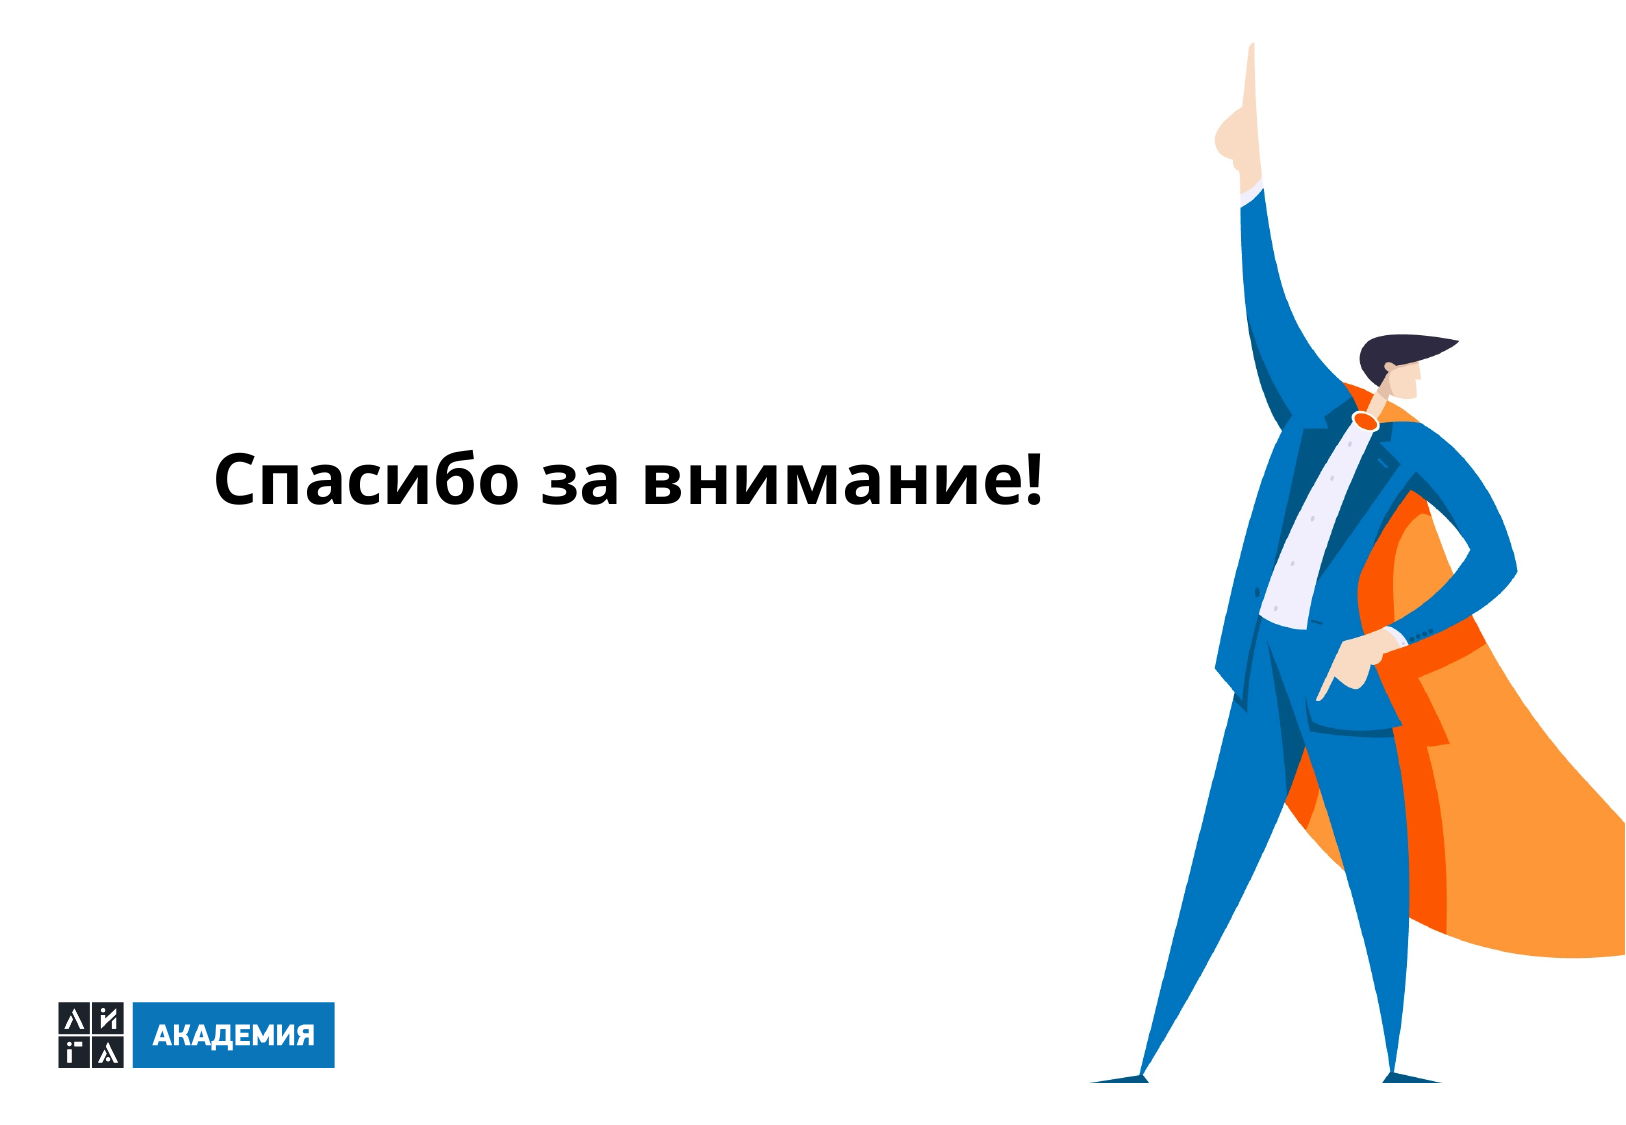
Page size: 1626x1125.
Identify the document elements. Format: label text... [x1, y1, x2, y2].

title Спасибо за внимание! [204, 421, 1475, 542]
picture [1088, 42, 1625, 1083]
picture [58, 1002, 335, 1068]
